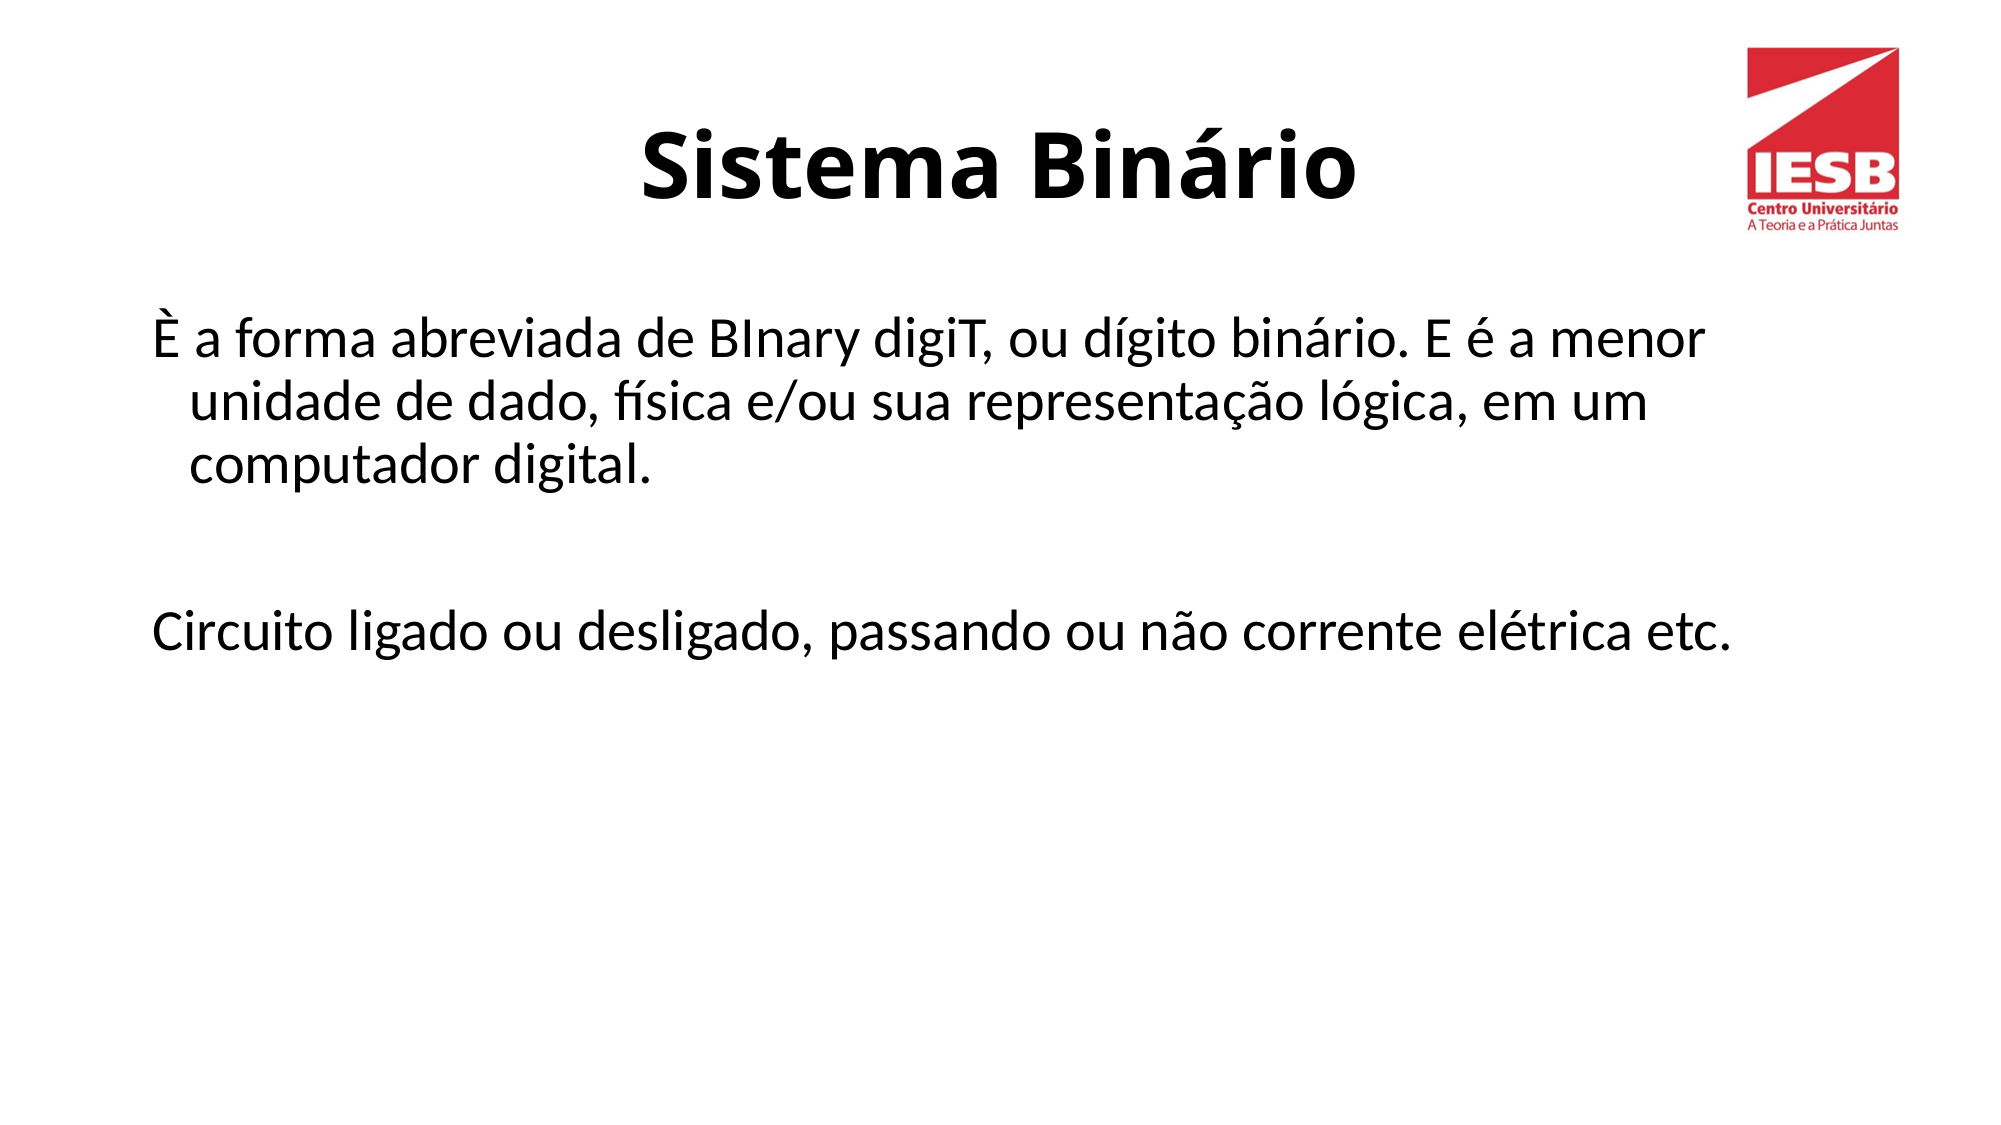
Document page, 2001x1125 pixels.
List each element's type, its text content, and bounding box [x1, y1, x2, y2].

list È a forma abreviada de BInary digiT, ou dígito binário. E é a menor unidade de dado, física e/ou sua representação lógica, em um computador digital. Circuito ligado ou desligado, passando ou não corrente elétrica etc. [137, 299, 1863, 1014]
picture [1721, 37, 1925, 241]
title Sistema Binário [137, 59, 1863, 278]
